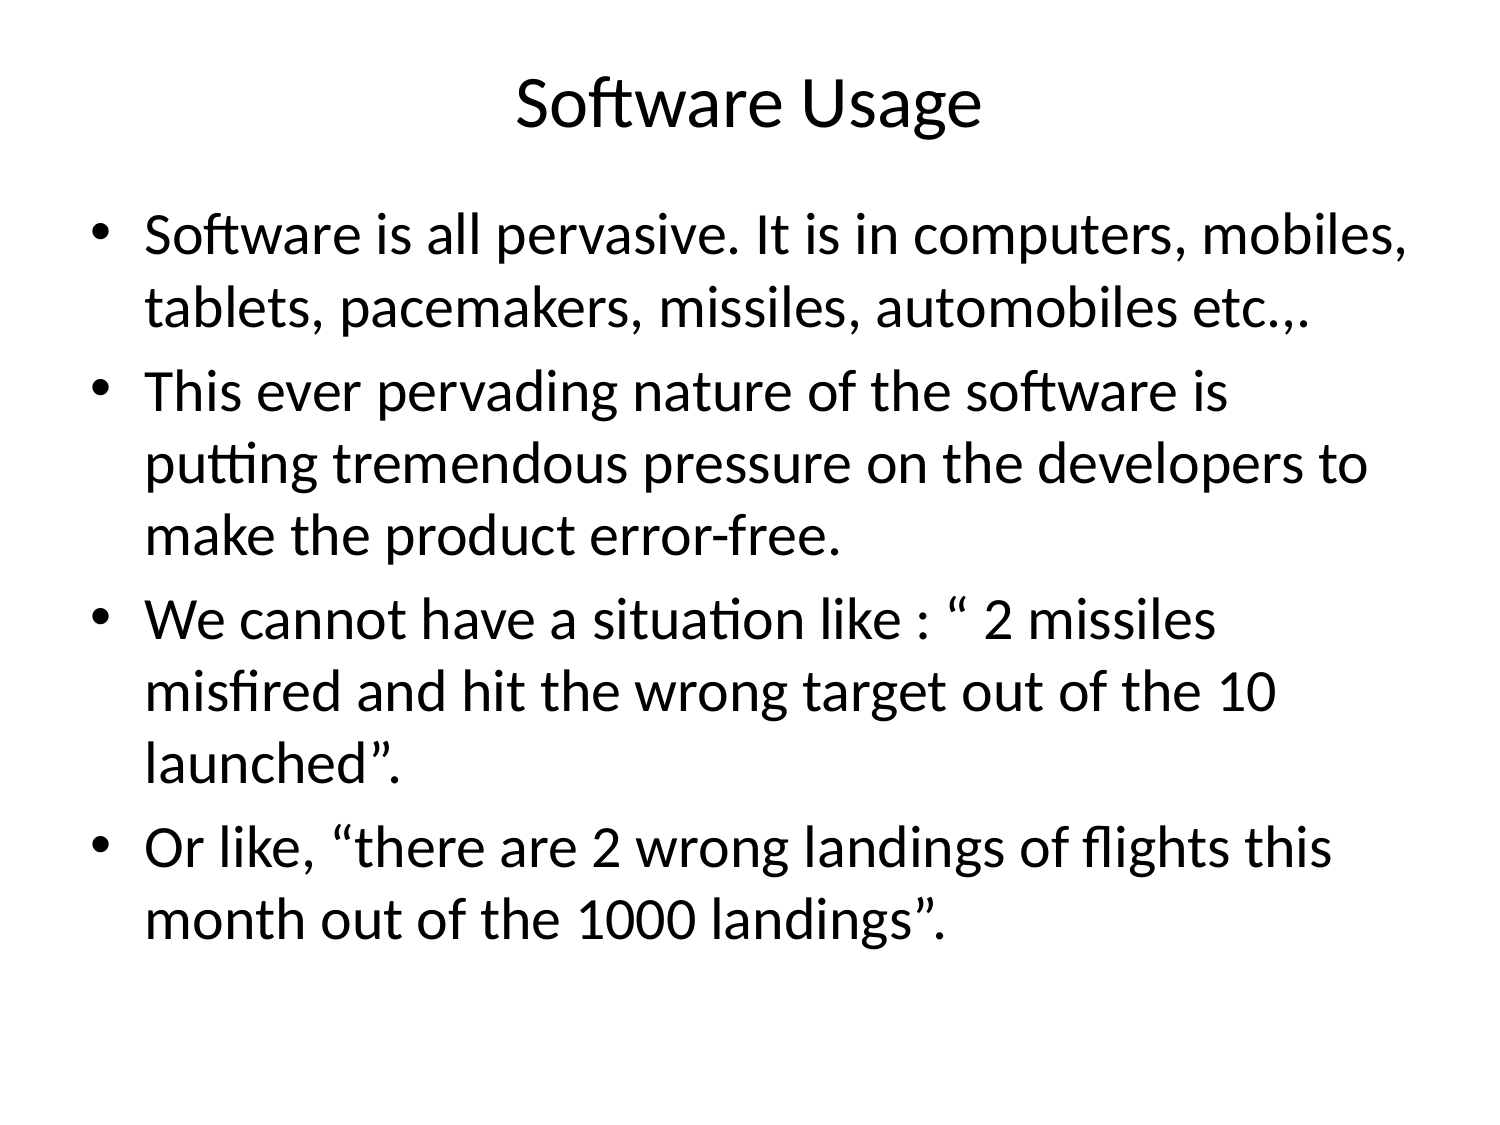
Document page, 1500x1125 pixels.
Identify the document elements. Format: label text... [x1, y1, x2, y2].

title Software Usage [75, 45, 1425, 150]
list Software is all pervasive. It is in computers, mobiles, tablets, pacemakers, missiles, automobiles etc.,. This ever pervading nature of the software is putting tremendous pressure on the developers to make the product error-free. We cannot have a situation like : “ 2 missiles misfired and hit the wrong target out of the 10 launched”. Or like, “there are 2 wrong landings of flights this month out of the 1000 landings”. [75, 187, 1425, 1005]
